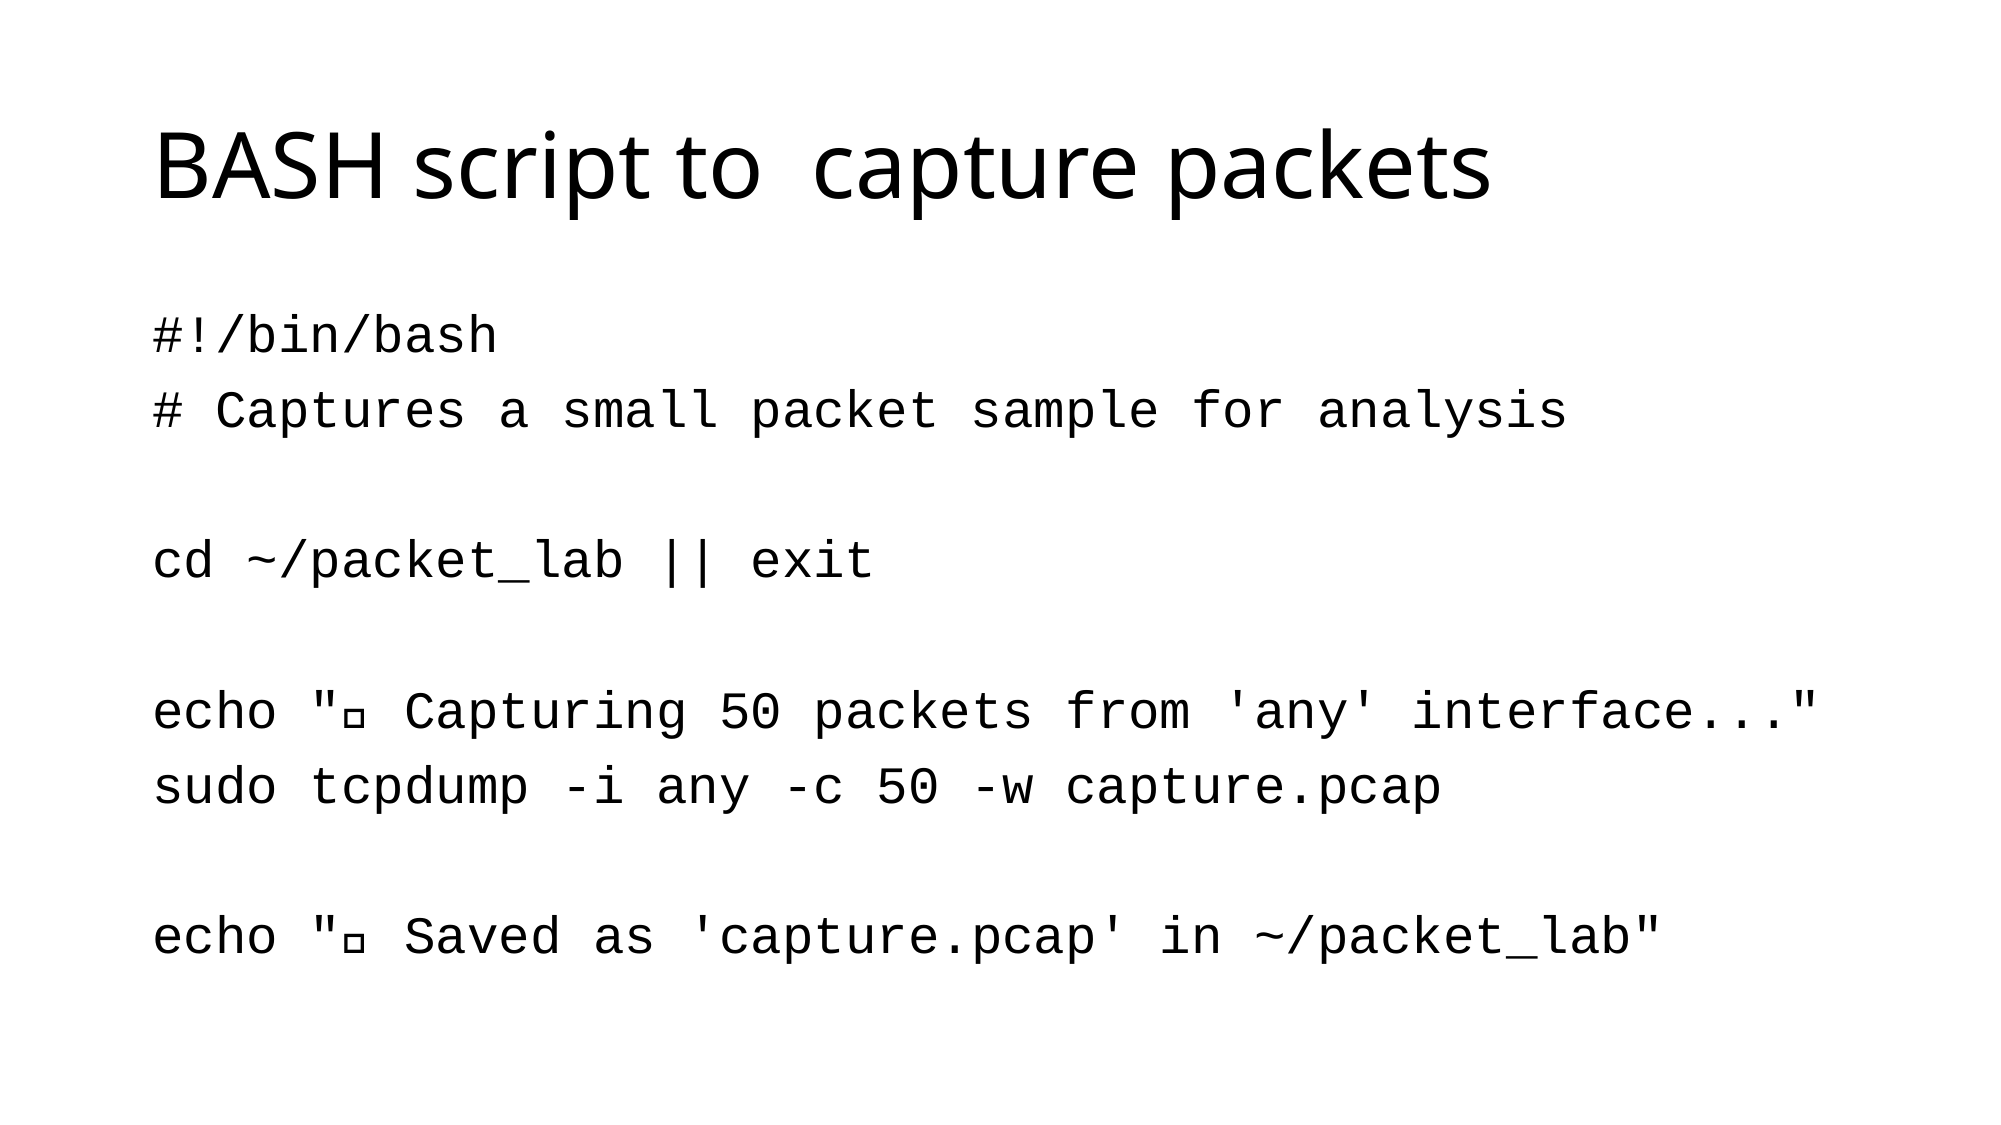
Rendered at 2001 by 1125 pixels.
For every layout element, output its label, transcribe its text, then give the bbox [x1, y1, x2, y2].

title BASH script to capture packets [137, 59, 1863, 278]
list #!/bin/bash # Captures a small packet sample for analysis cd ~/packet_lab || exit echo "📡 Capturing 50 packets from 'any' interface..." sudo tcpdump -i any -c 50 -w capture.pcap echo "✅ Saved as 'capture.pcap' in ~/packet_lab" [137, 299, 1863, 1014]
